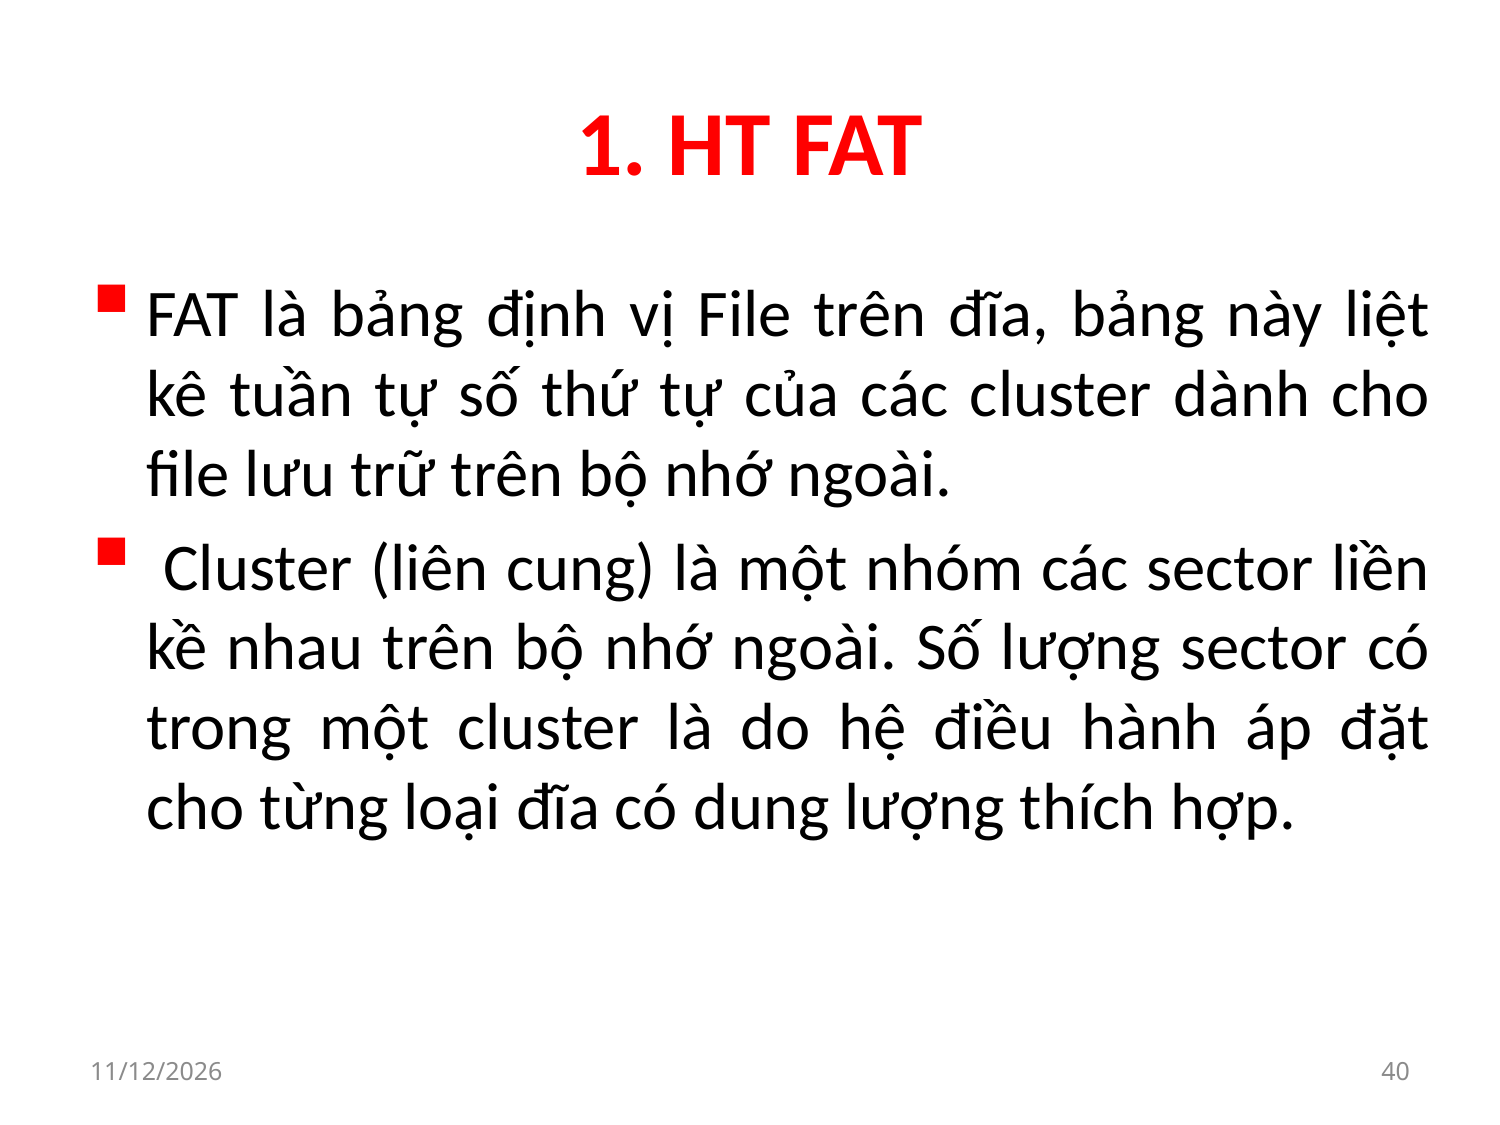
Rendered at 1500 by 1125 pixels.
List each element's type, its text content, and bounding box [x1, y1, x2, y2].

title 1. HT FAT [75, 45, 1425, 233]
list FAT là bảng định vị File trên đĩa, bảng này liệt kê tuần tự số thứ tự của các cluster dành cho file lưu trữ trên bộ nhớ ngoài. Cluster (liên cung) là một nhóm các sector liền kề nhau trên bộ nhớ ngoài. Số lượng sector có trong một cluster là do hệ điều hành áp đặt cho từng loại đĩa có dung lượng thích hợp. [75, 262, 1447, 1041]
slide_number 40 [1074, 1042, 1425, 1103]
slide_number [75, 1042, 425, 1103]
